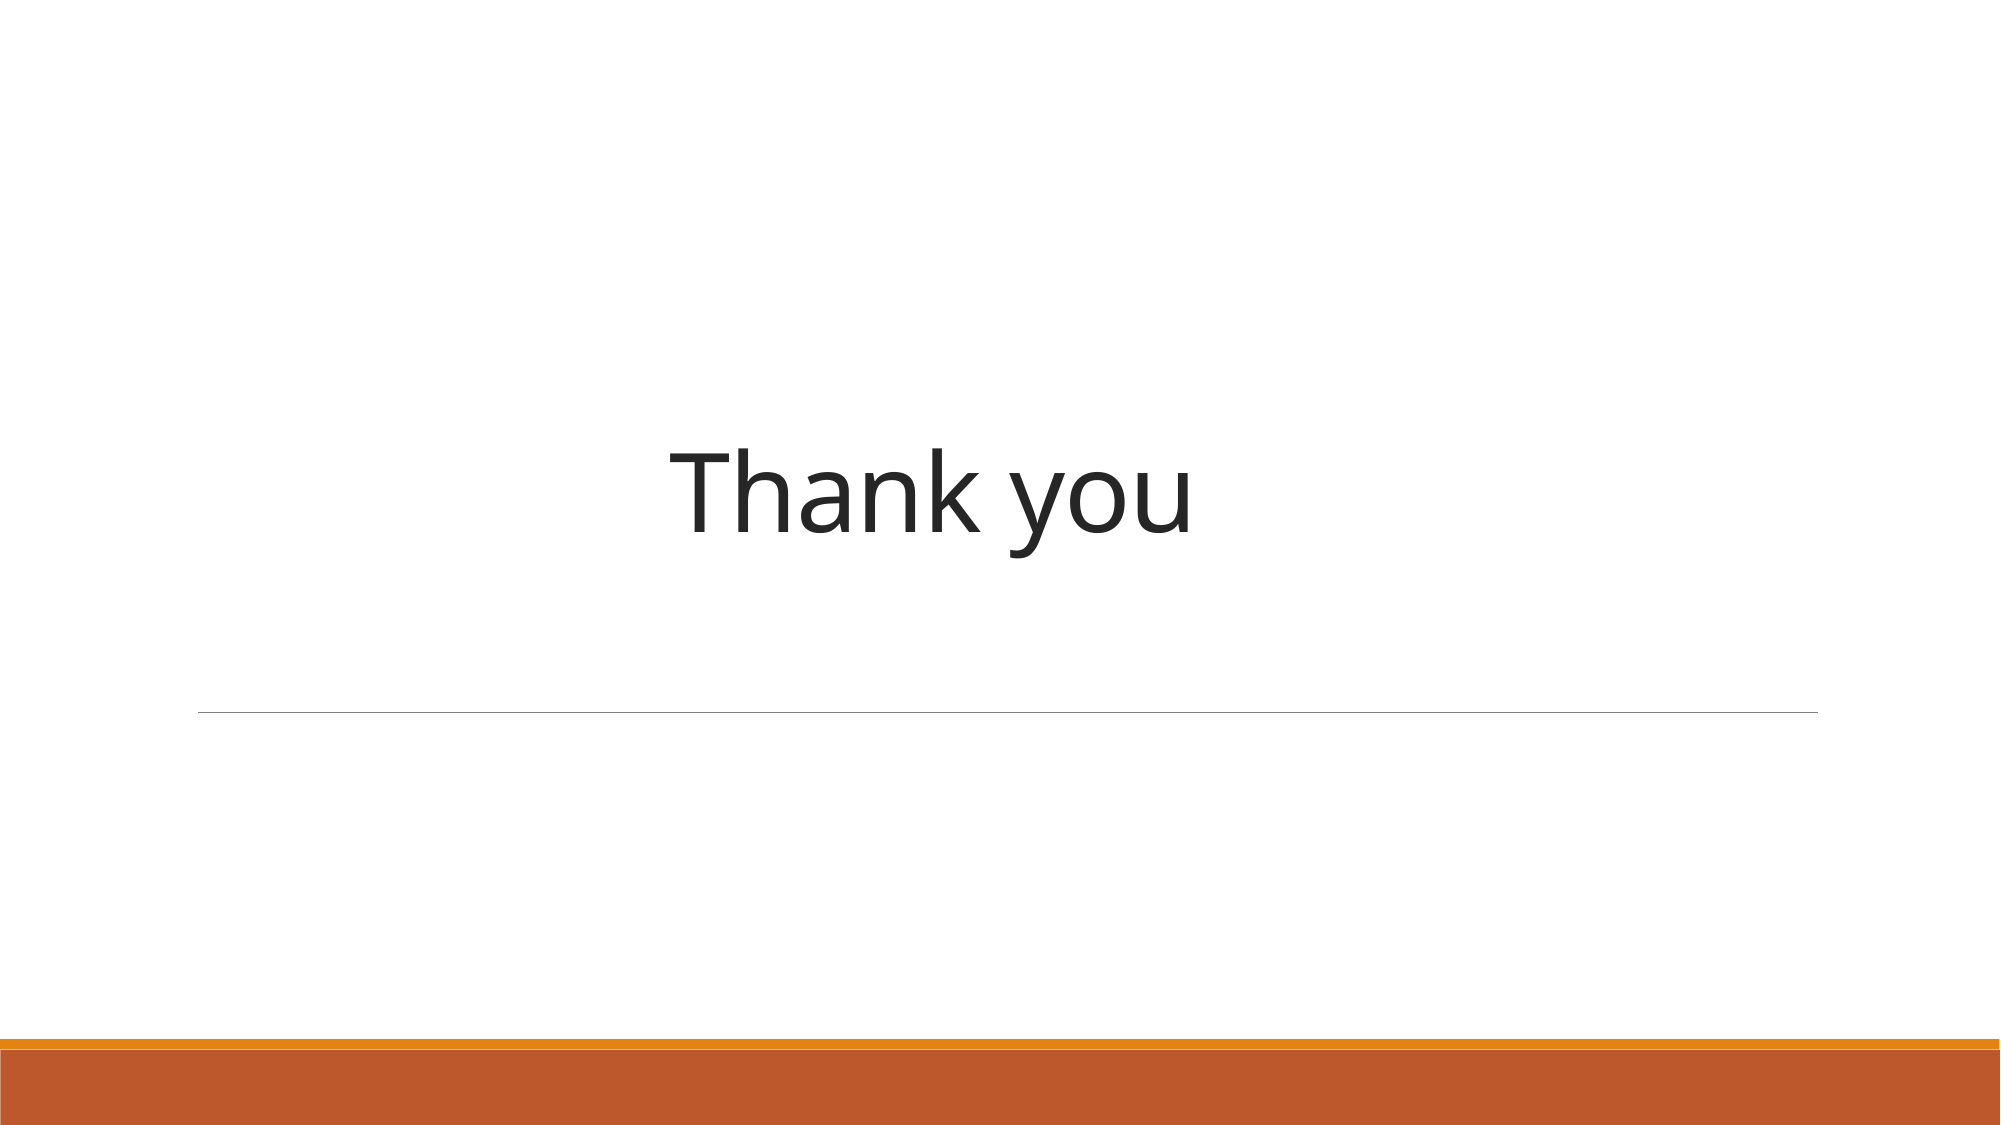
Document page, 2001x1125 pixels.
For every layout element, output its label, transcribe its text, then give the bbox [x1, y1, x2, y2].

title Thank you [654, 433, 1476, 563]
